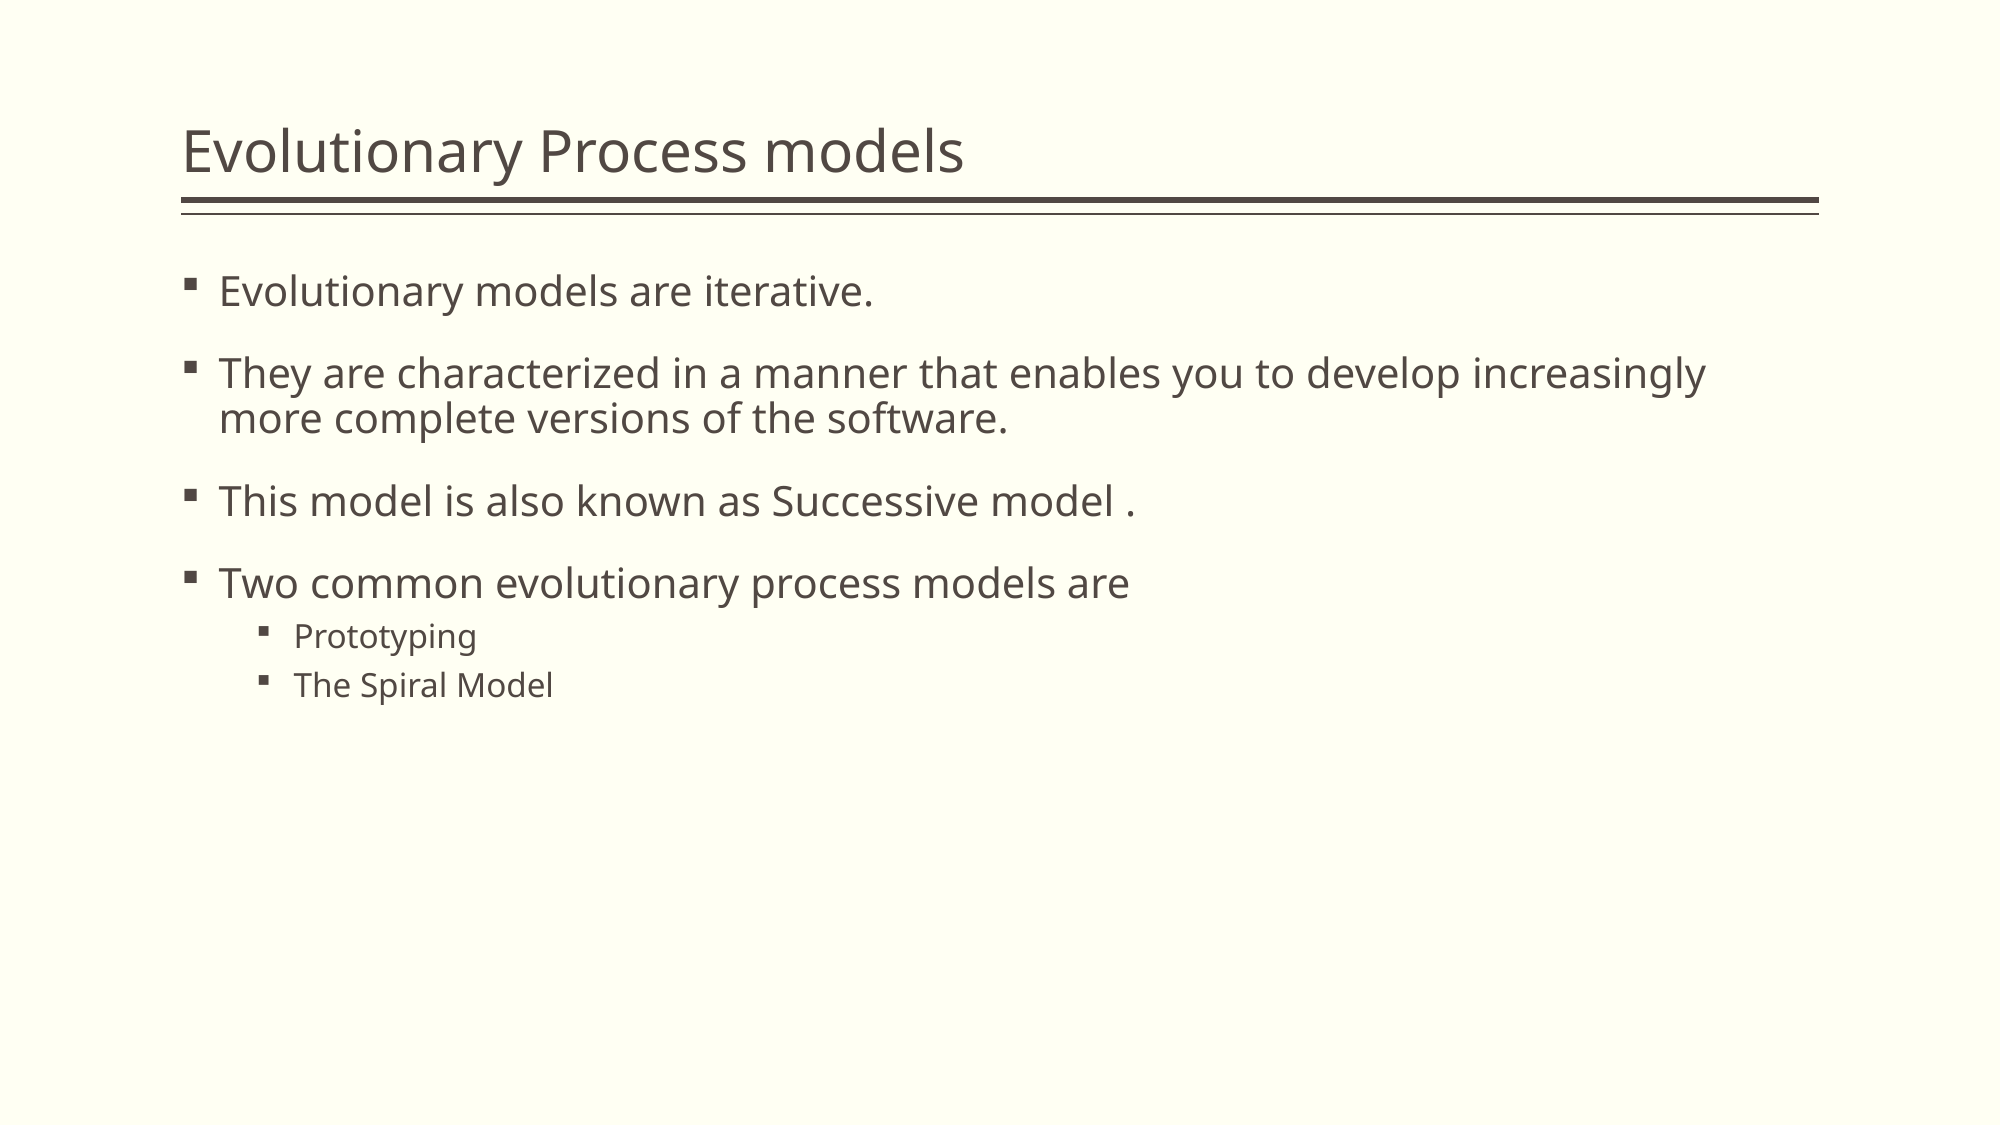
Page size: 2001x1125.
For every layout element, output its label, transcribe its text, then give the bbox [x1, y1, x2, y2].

list Evolutionary models are iterative. They are characterized in a manner that enables you to develop increasingly more complete versions of the software. This model is also known as Successive model . Two common evolutionary process models are Prototyping The Spiral Model [181, 262, 1819, 1013]
title Evolutionary Process models [181, 12, 1819, 193]
